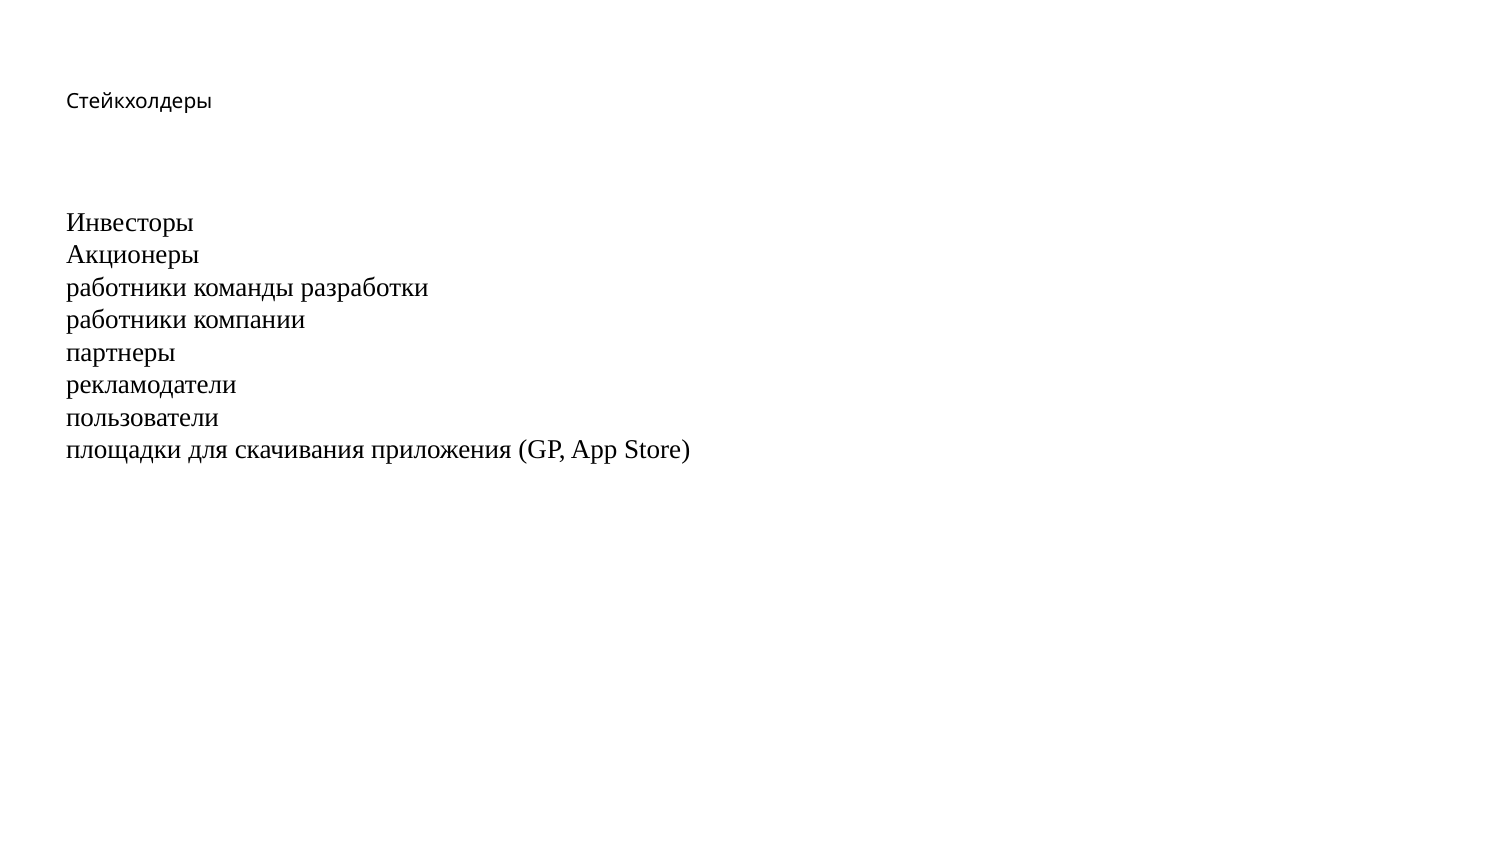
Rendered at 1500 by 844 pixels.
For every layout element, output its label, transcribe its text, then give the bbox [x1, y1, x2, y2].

title Стейкхолдеры [51, 72, 1449, 167]
list Инвесторы Акционеры работники команды разработки работники компании партнеры рекламодатели пользователи площадки для скачивания приложения (GP, App Store) [51, 189, 1449, 750]
